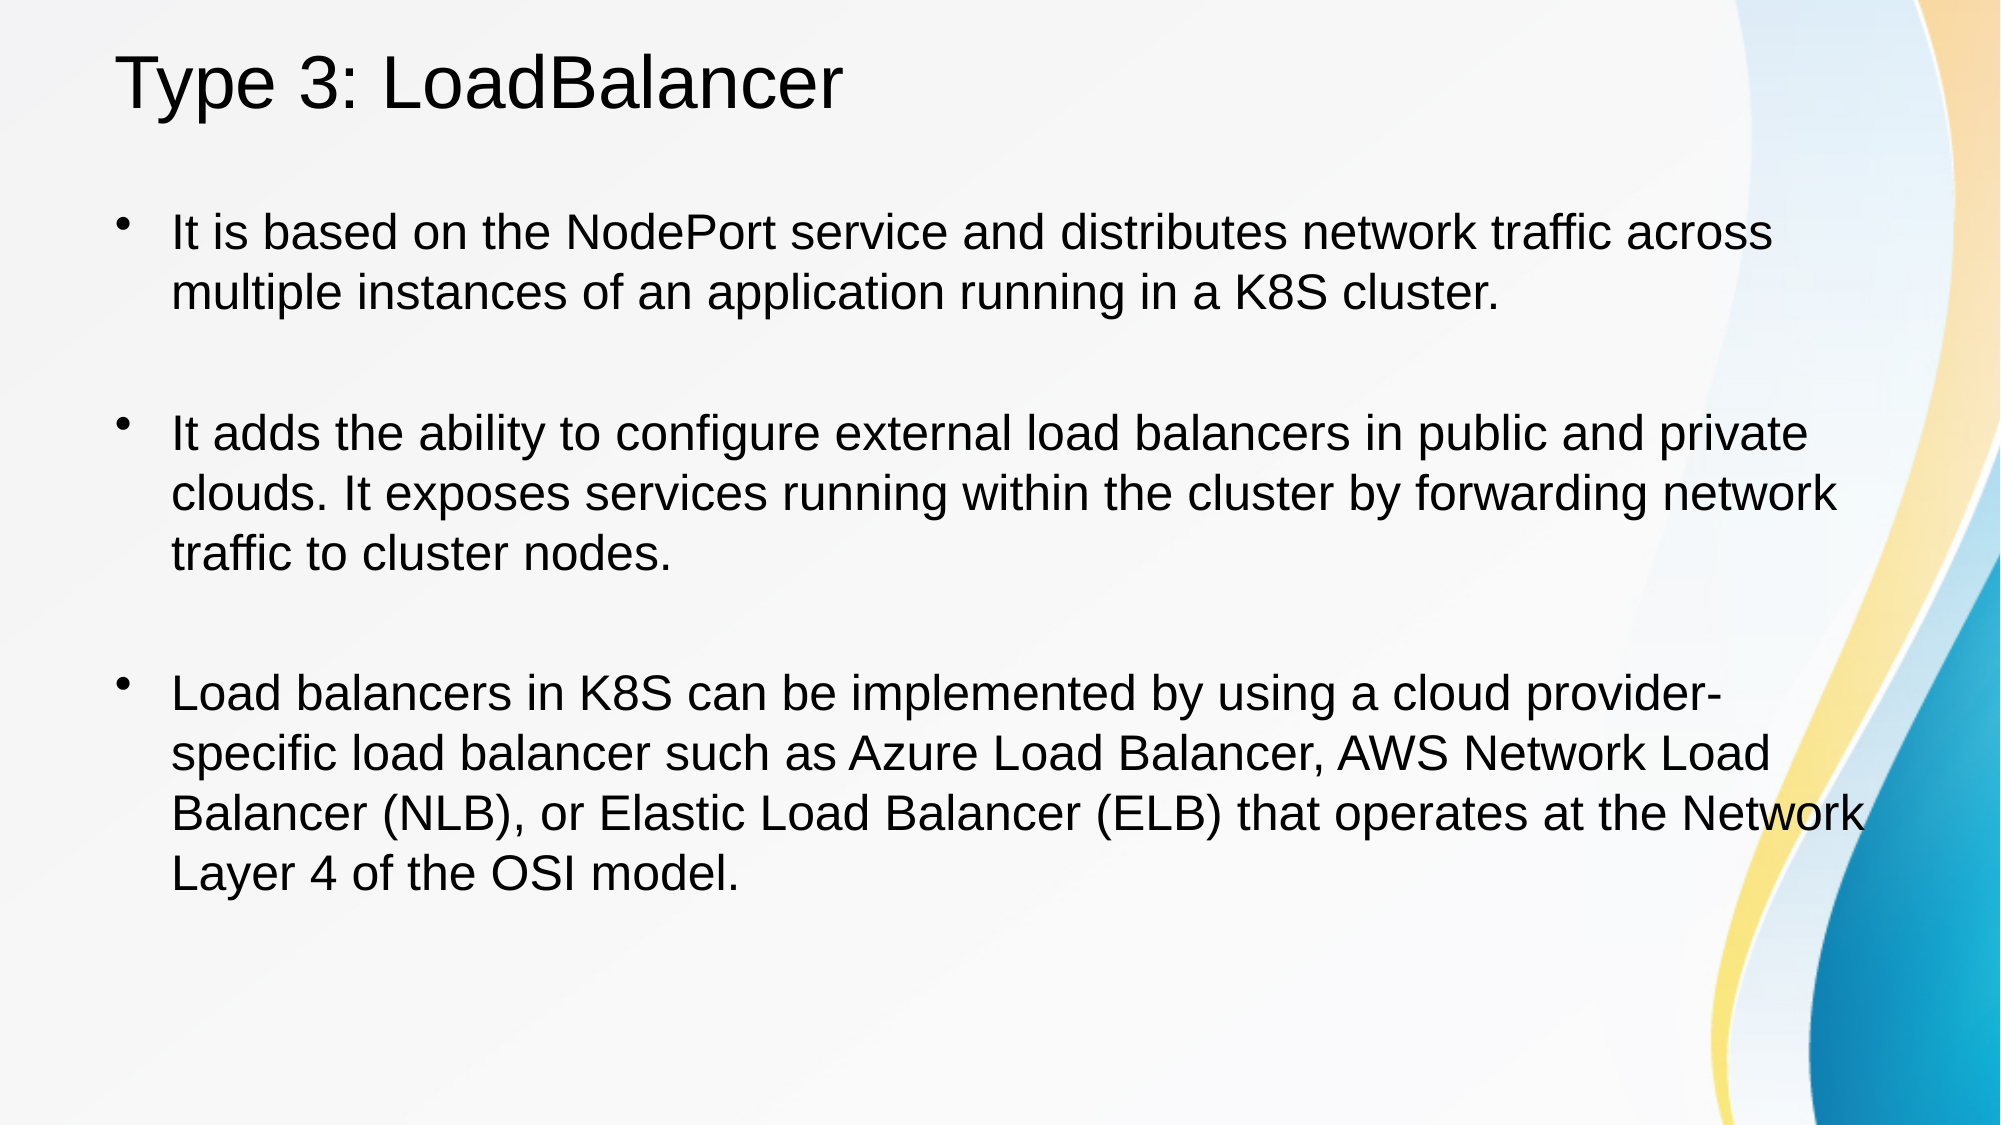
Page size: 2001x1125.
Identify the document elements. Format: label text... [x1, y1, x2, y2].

list It is based on the NodePort service and distributes network traffic across multiple instances of an application running in a K8S cluster. It adds the ability to configure external load balancers in public and private clouds. It exposes services running within the cluster by forwarding network traffic to cluster nodes. Load balancers in K8S can be implemented by using a cloud provider-specific load balancer such as Azure Load Balancer, AWS Network Load Balancer (NLB), or Elastic Load Balancer (ELB) that operates at the Network Layer 4 of the OSI model. [99, 192, 1901, 1006]
picture [0, 0, 2001, 1125]
title Type 3: LoadBalancer [99, 30, 1901, 127]
